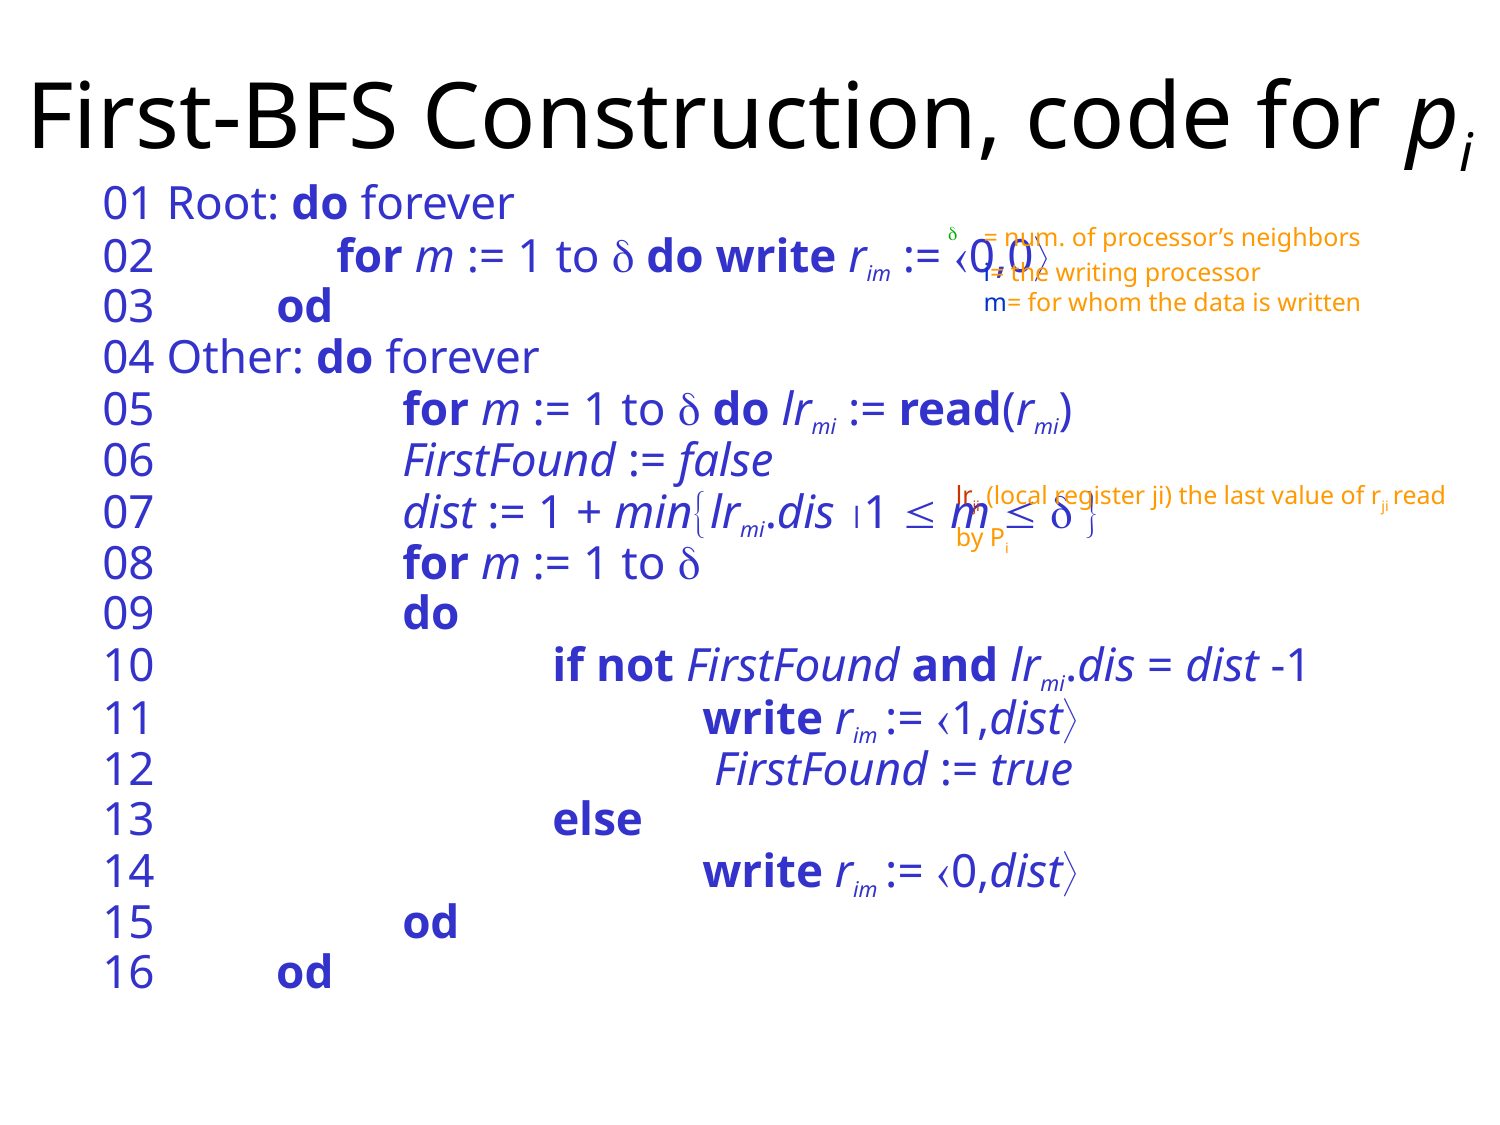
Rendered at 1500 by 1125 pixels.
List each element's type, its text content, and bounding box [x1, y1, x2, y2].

text_box = num. of processor’s neighbors i= the writing processor m= for whom the data is written [893, 213, 1377, 324]
text_box lrji (local register ji) the last value of rji read by Pi [865, 455, 1477, 565]
title First-BFS Construction, code for pi [0, 42, 1500, 197]
text_box 01 Root: do forever 02 for m := 1 to  do write rim := 0,0 03 od 04 Other: do forever 05 for m := 1 to  do lrmi := read(rmi) 06 FirstFound := false 07 dist := 1 + minlrmi.dis 1  m    08 for m := 1 to  09 do 10 if not FirstFound and lrmi.dis = dist -1 11 write rim := 1,dist 12 FirstFound := true 13 else 14 write rim := 0,dist 15 od 16 od [87, 190, 1344, 1002]
